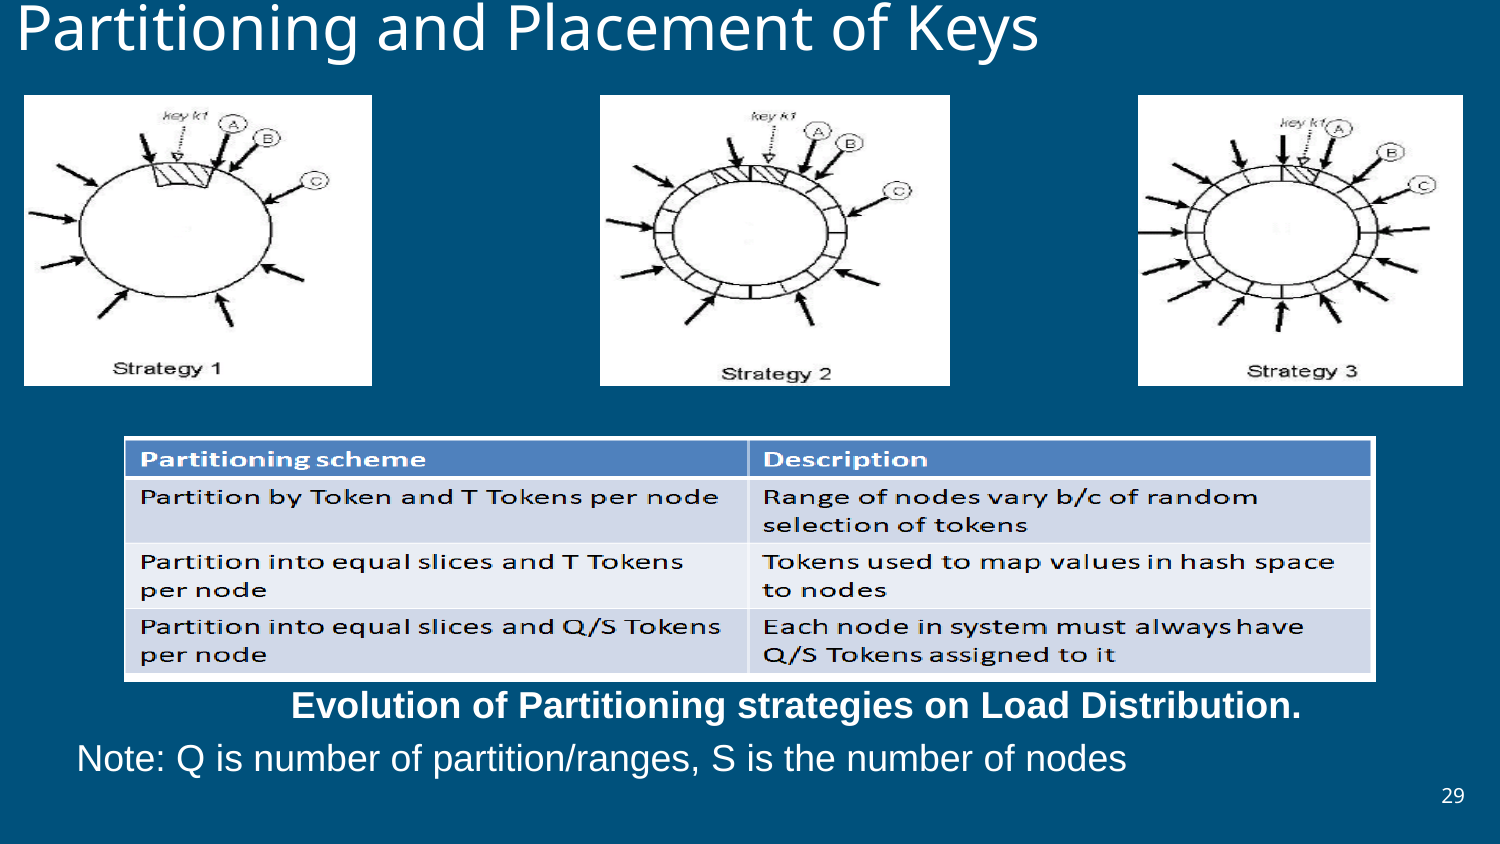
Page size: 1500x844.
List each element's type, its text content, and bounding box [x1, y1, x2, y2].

picture [125, 437, 1375, 681]
picture [601, 96, 949, 385]
slide_number ‹#› [1439, 764, 1480, 830]
picture [1139, 96, 1462, 385]
list Evolution of Partitioning strategies on Load Distribution. Note: Q is number of partition/ranges, S is the number of nodes [61, 671, 1439, 844]
picture [25, 96, 371, 385]
title Partitioning and Placement of Keys [0, 0, 1171, 79]
